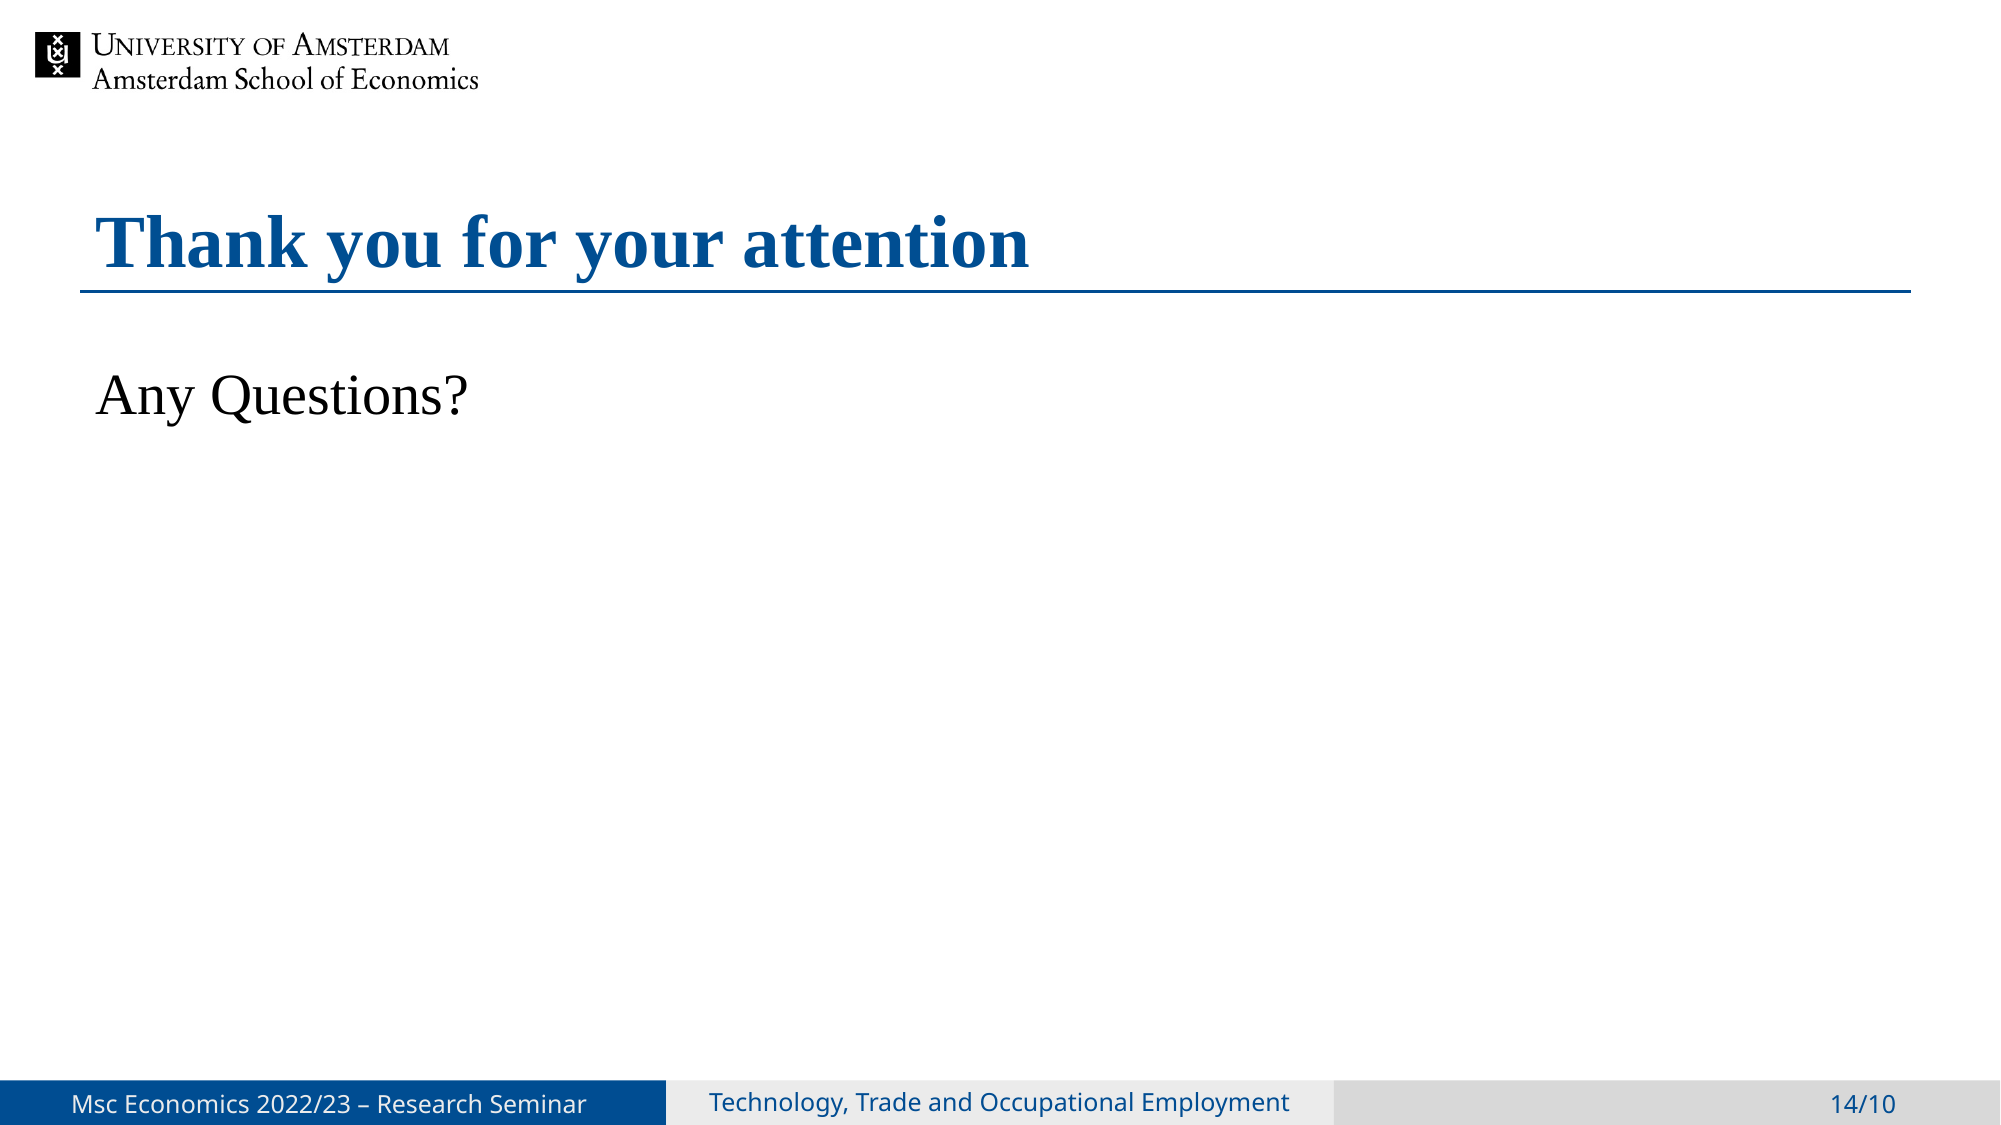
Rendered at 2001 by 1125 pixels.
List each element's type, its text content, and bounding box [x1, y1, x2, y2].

picture [35, 32, 478, 95]
list Any Questions? [80, 314, 1910, 1072]
title Thank you for your attention [80, 137, 1911, 291]
